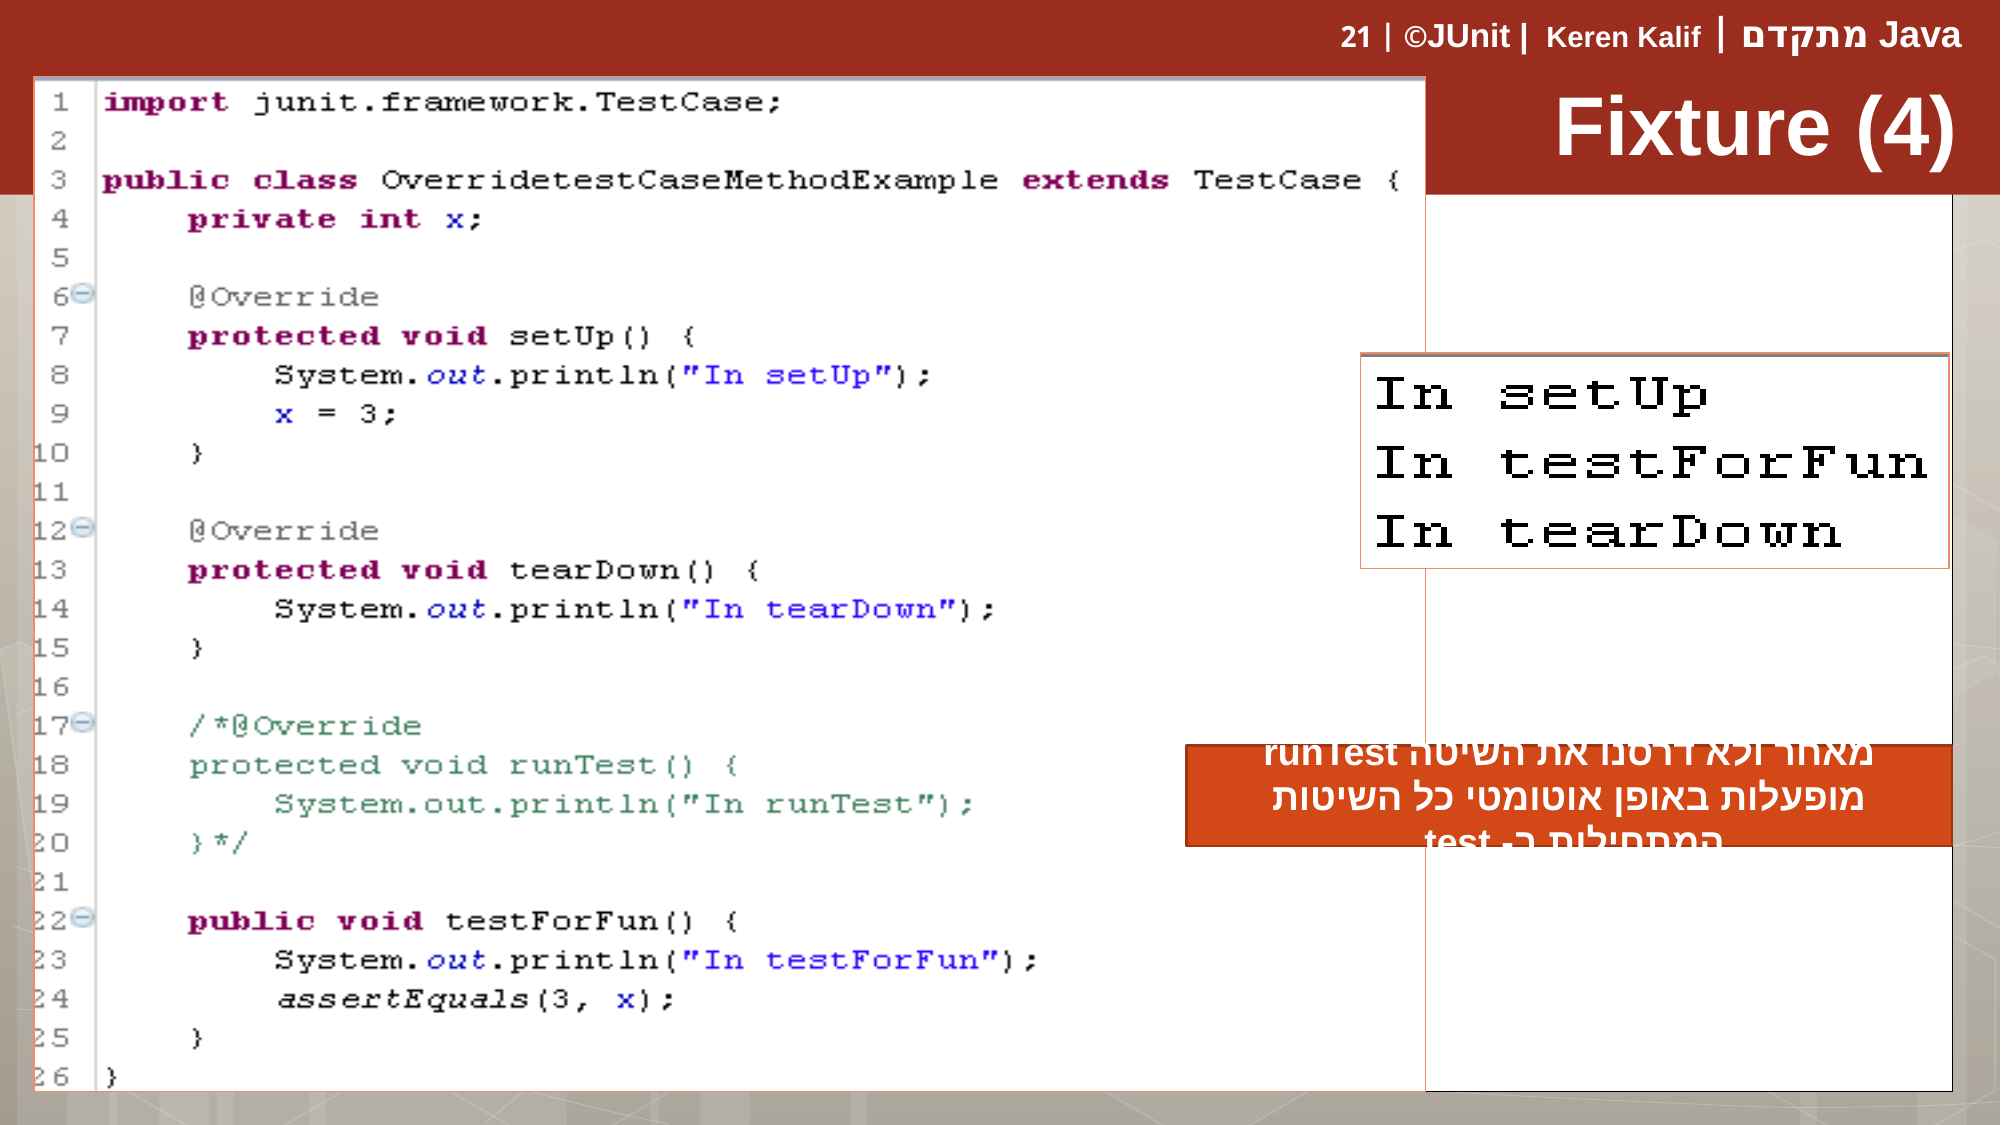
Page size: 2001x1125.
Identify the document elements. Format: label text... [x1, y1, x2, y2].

title Fixture (4) [0, 64, 1973, 187]
picture [34, 76, 1949, 1091]
text_box מאחר ולא דרסנו את השיטה runTest מופעלות באופן אוטומטי כל השיטות המתחילות ב- test. [1429, 744, 1953, 847]
